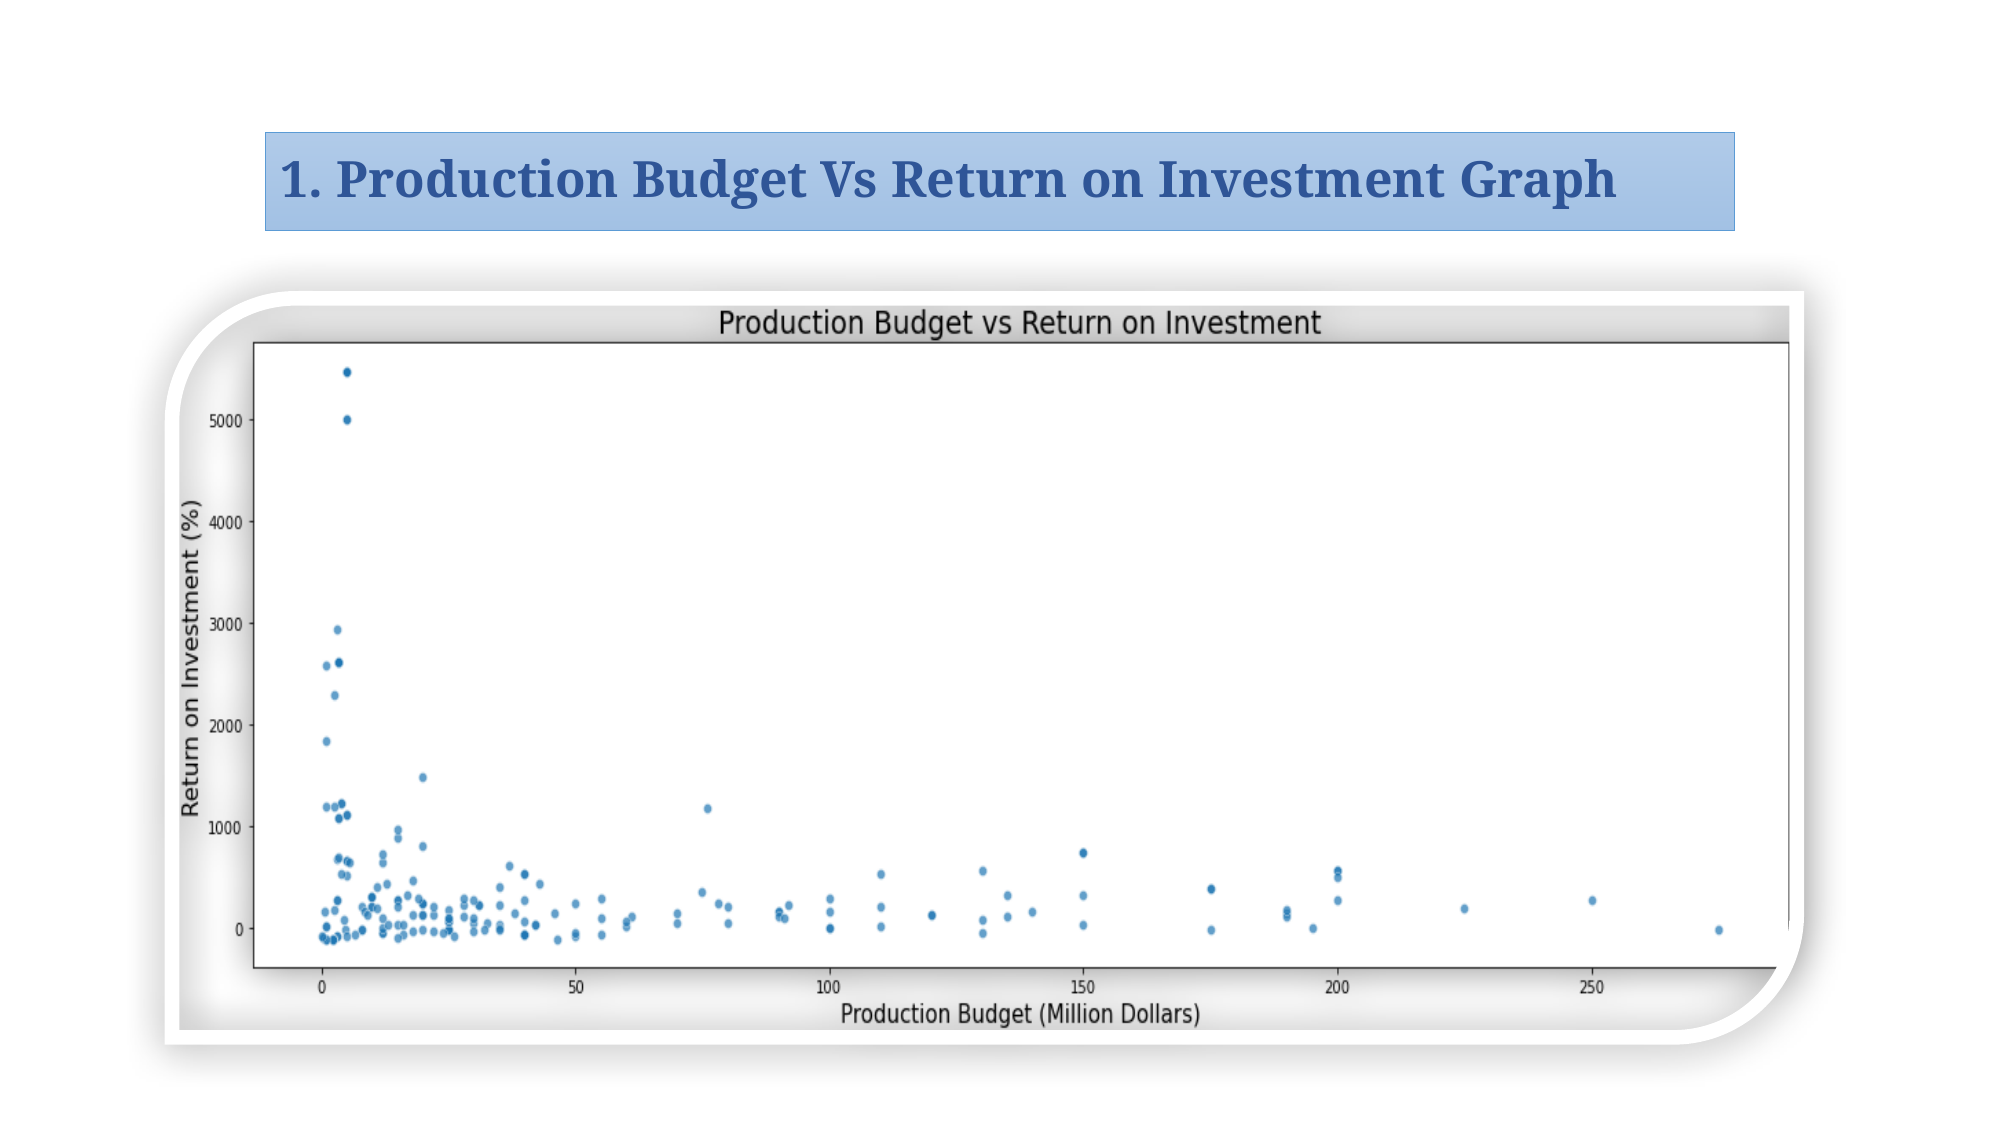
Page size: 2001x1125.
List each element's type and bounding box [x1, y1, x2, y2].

list [95, 60, 1907, 1068]
picture [171, 298, 1797, 1038]
